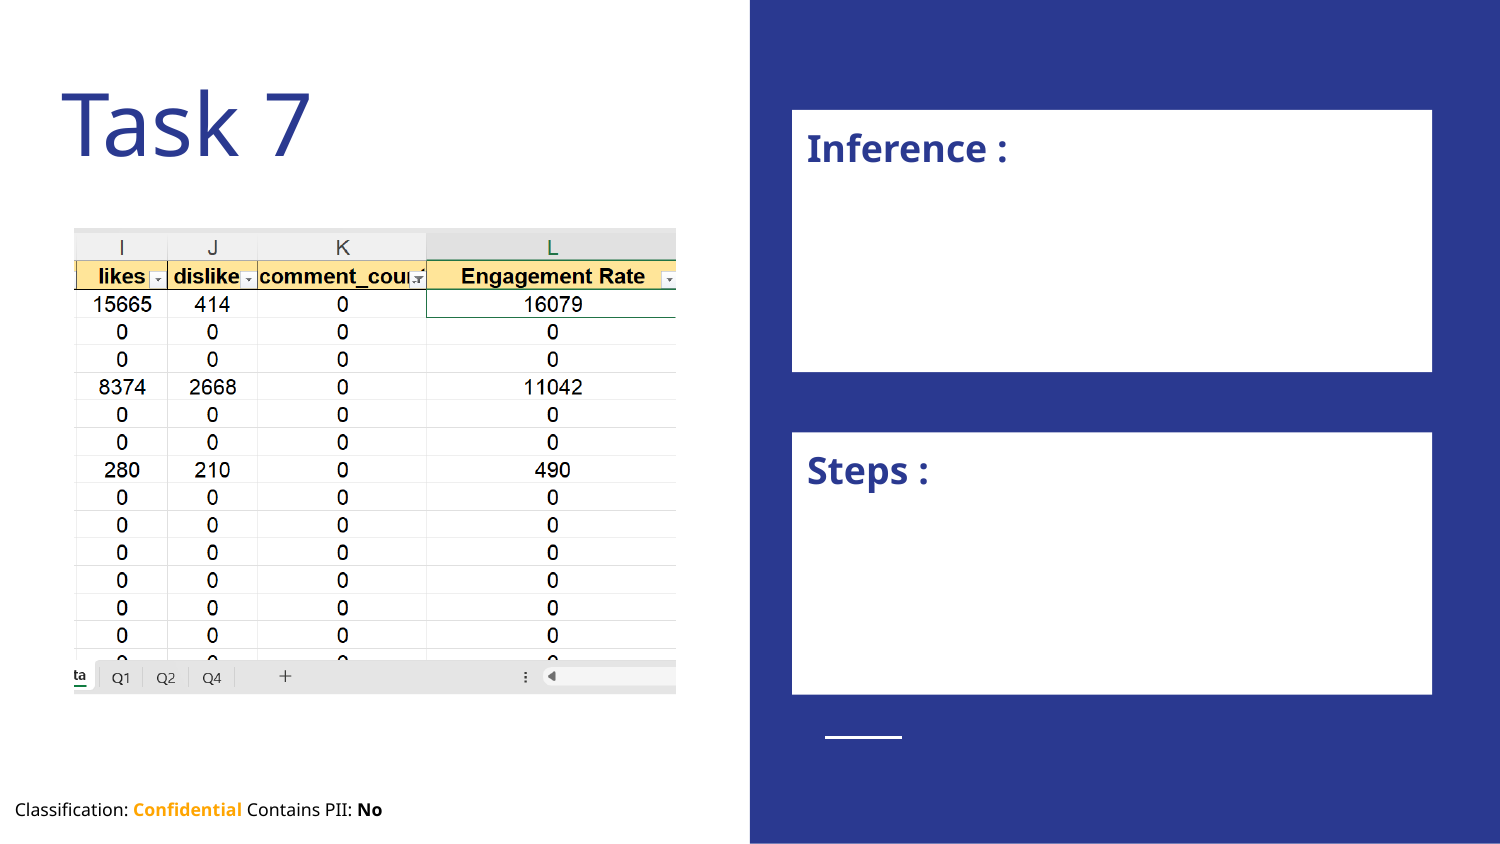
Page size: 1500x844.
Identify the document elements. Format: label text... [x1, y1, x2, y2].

text_box Steps : [792, 432, 1433, 695]
picture [74, 228, 676, 695]
text_box Inference : [792, 109, 1433, 373]
title Task 7 [46, 47, 710, 189]
